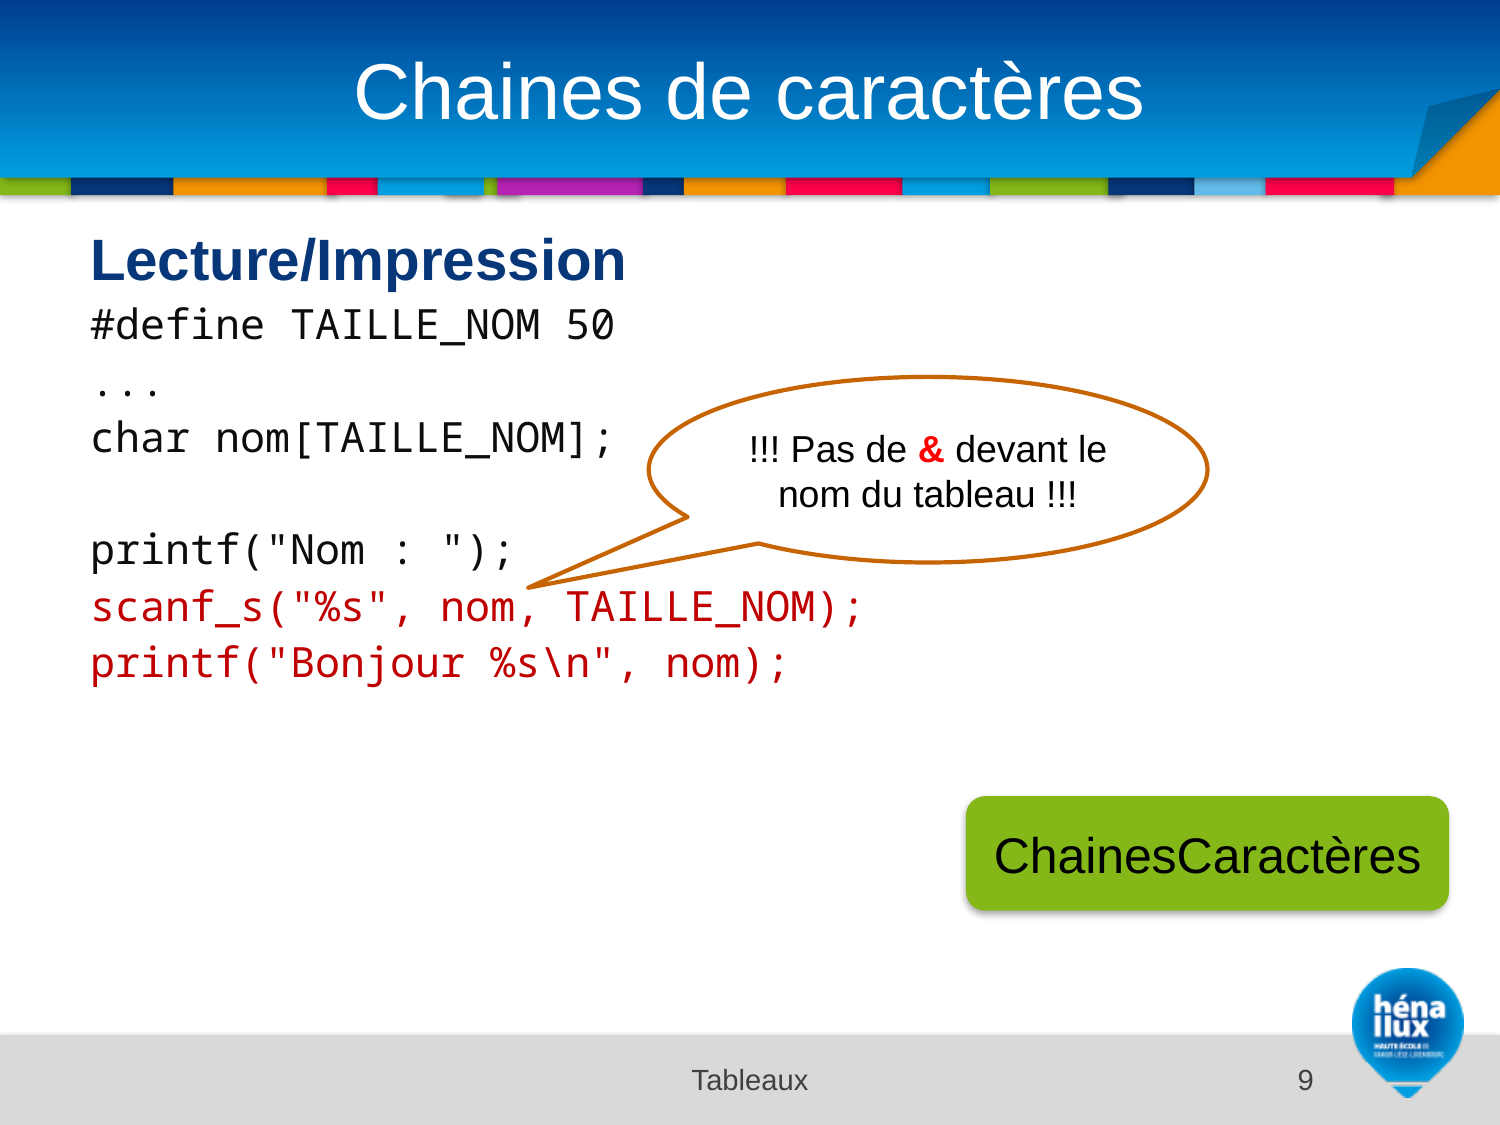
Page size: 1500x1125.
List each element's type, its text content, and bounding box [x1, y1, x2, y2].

text_box ChainesCaractères [965, 796, 1450, 911]
picture [1352, 1029, 1464, 1098]
slide_number 9 [1151, 1053, 1330, 1111]
picture [1425, 968, 1464, 1018]
list Lecture/Impression #define TAILLE_NOM 50 ... char nom[TAILLE_NOM]; printf("Nom : "); scanf_s("%s", nom, TAILLE_NOM); printf("Bonjour %s\n", nom); [75, 214, 1425, 1005]
picture [1365, 985, 1450, 1067]
text_box !!! Pas de & devant le nom du tableau !!! [525, 374, 1210, 590]
footer Tableaux [383, 1053, 1117, 1111]
title Chaines de caractères [75, 10, 1425, 166]
